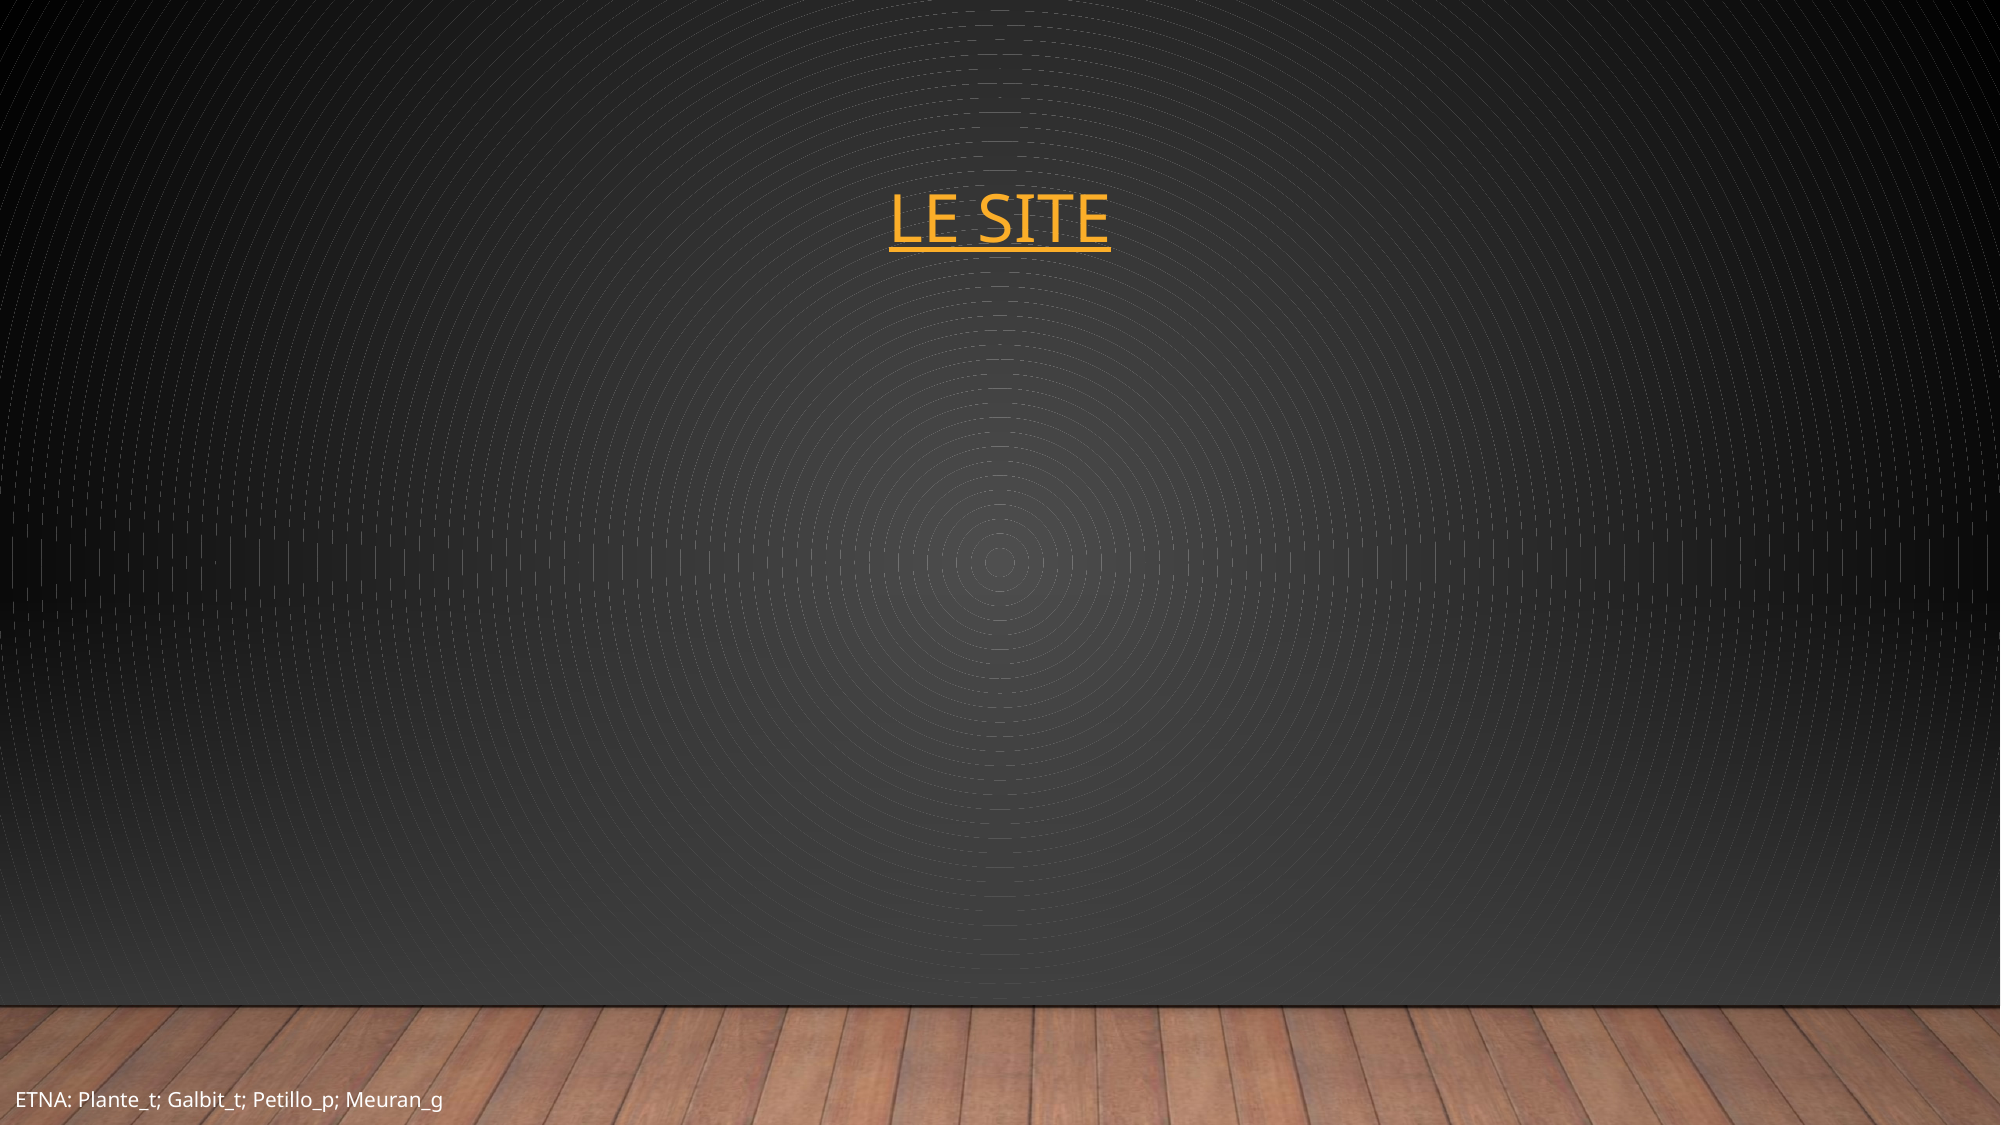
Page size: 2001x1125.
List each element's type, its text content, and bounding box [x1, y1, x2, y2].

footer ETNA: Plante_t; Galbit_t; Petillo_p; Meuran_g [0, 1074, 923, 1125]
title Le Site [238, 131, 1763, 305]
picture [0, 1005, 2000, 1125]
